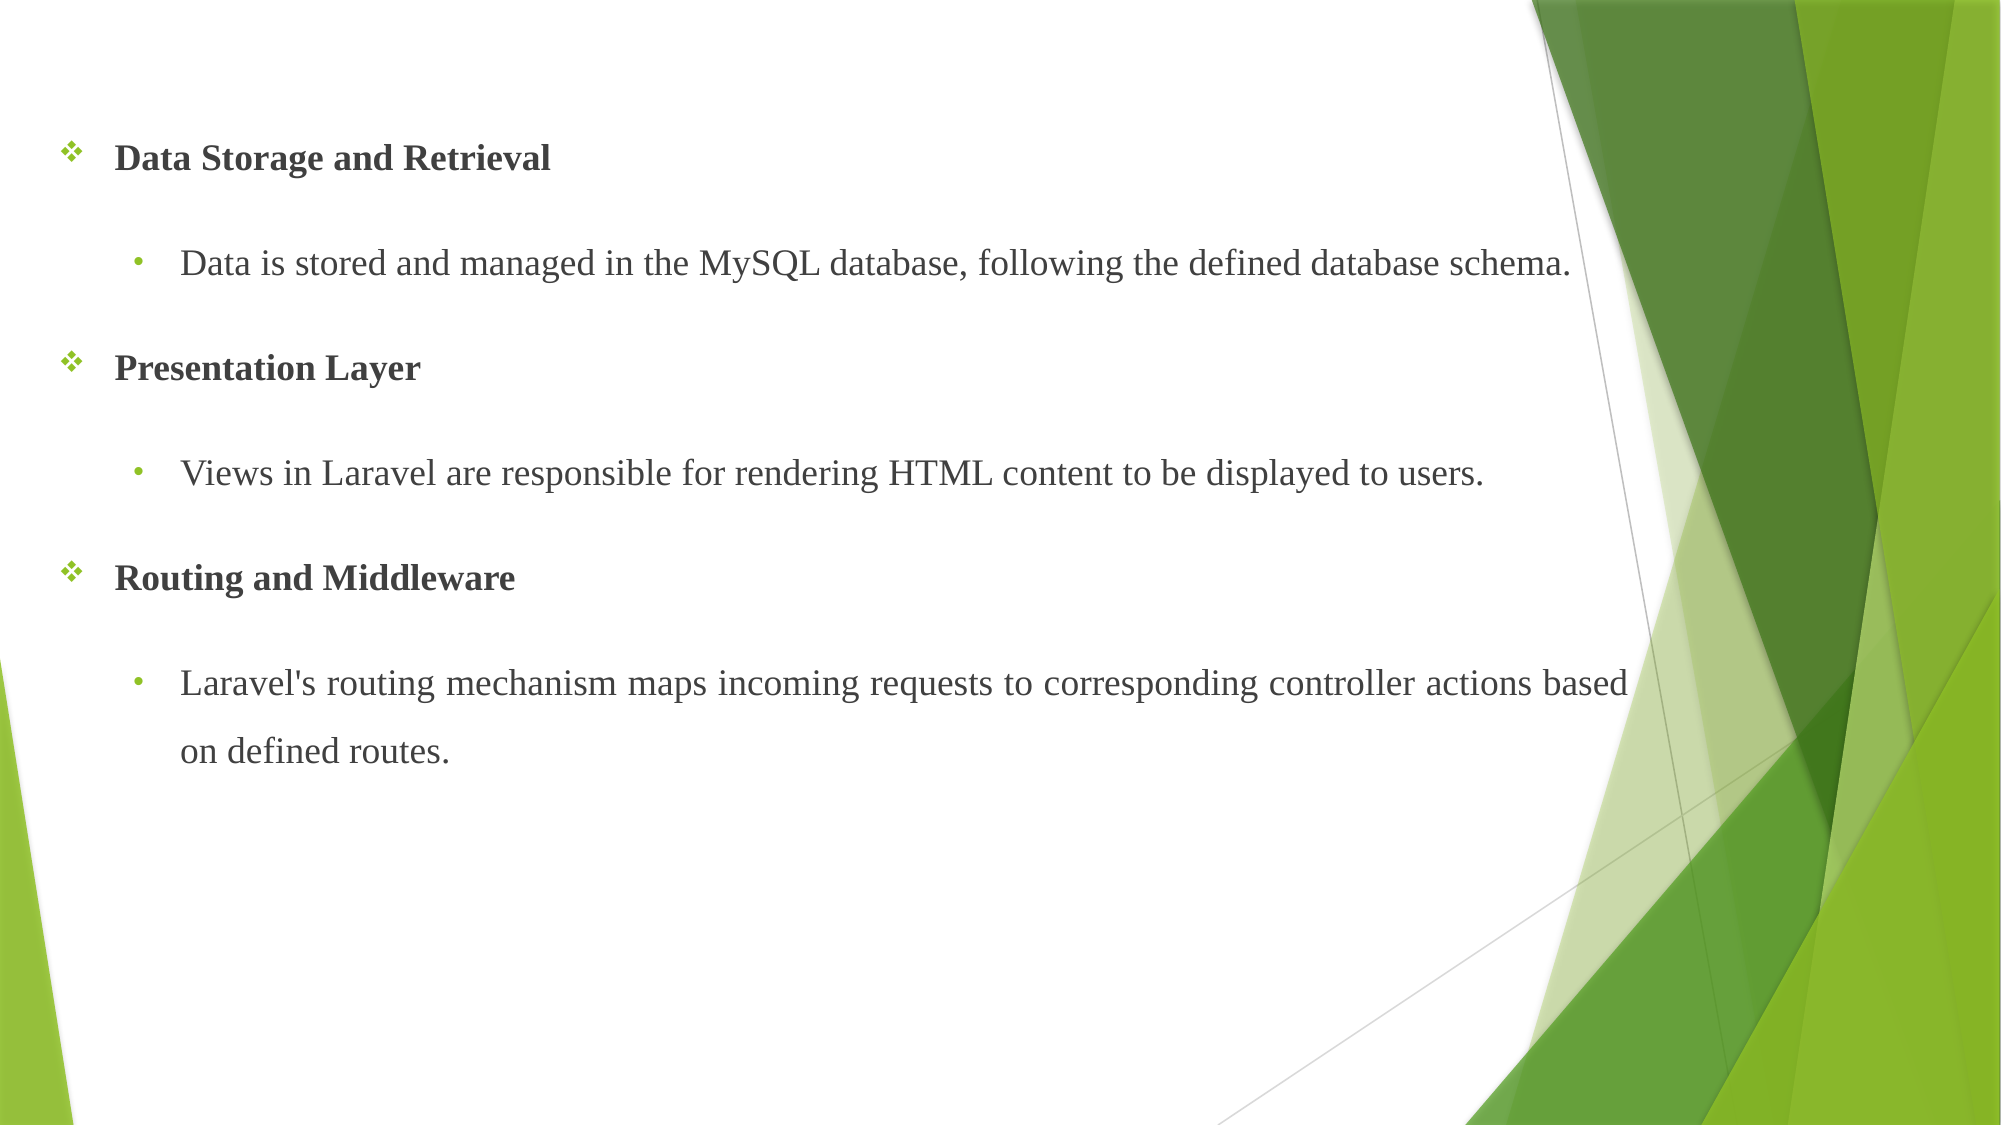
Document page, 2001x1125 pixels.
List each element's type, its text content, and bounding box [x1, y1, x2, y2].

list Data Storage and Retrieval Data is stored and managed in the MySQL database, following the defined database schema. Presentation Layer Views in Laravel are responsible for rendering HTML content to be displayed to users. Routing and Middleware Laravel's routing mechanism maps incoming requests to corresponding controller actions based on defined routes. [43, 103, 1646, 991]
